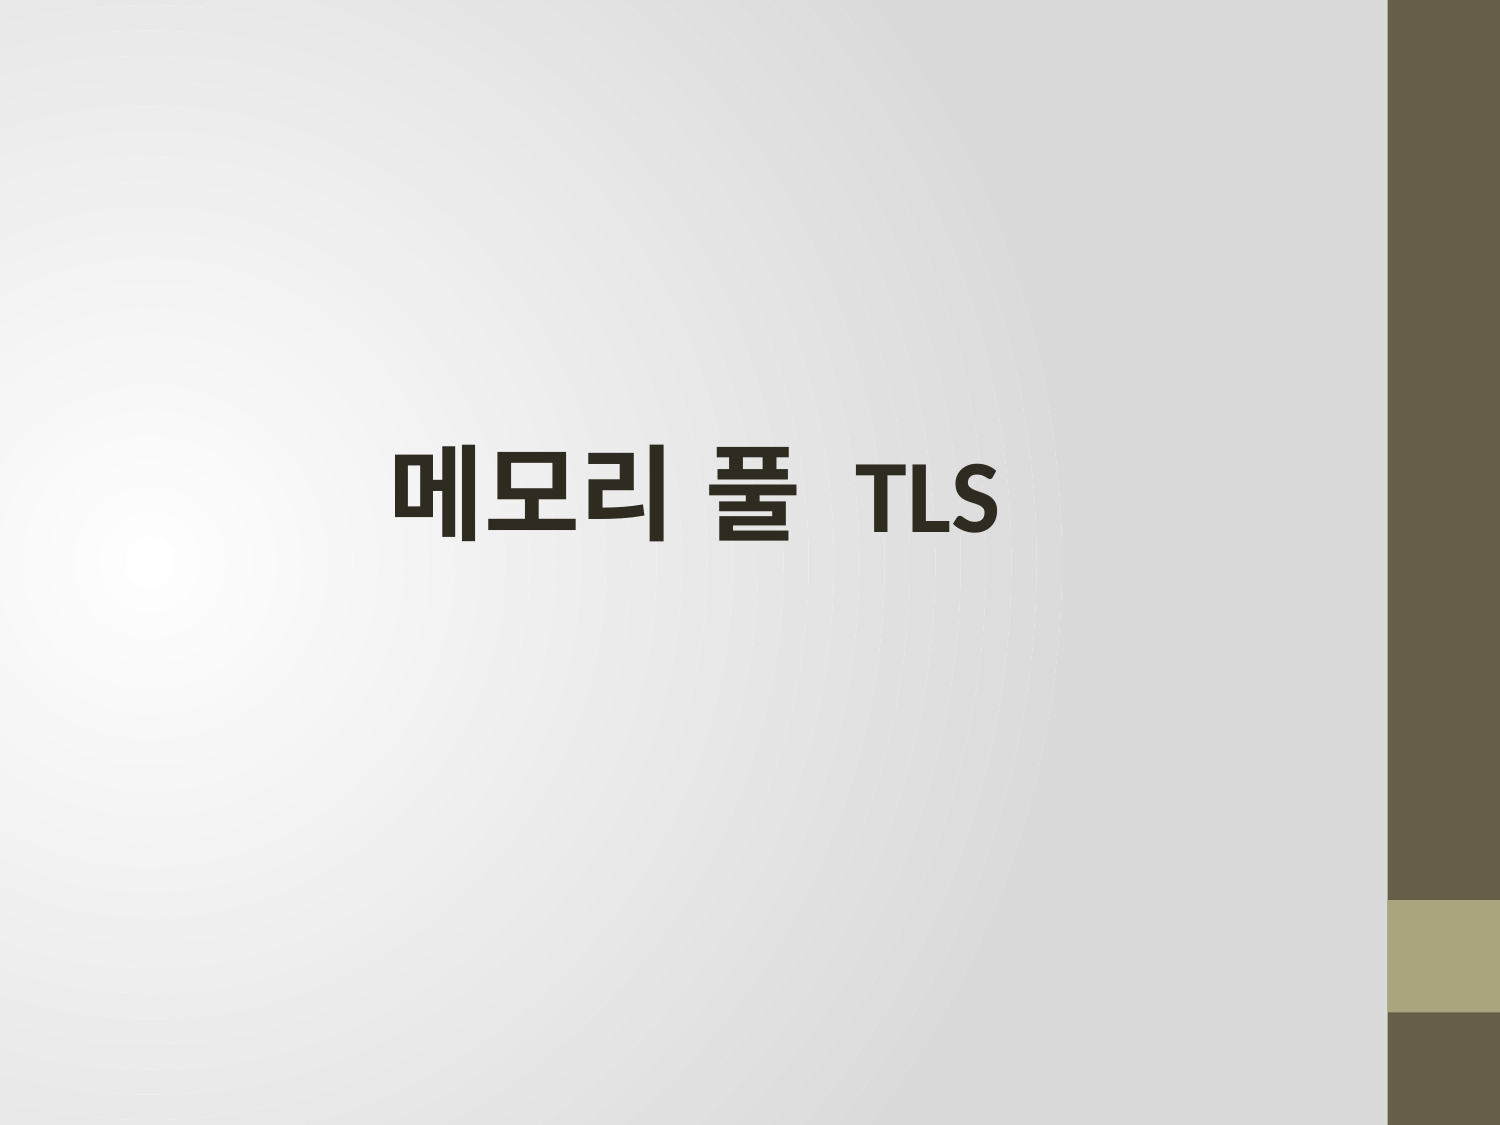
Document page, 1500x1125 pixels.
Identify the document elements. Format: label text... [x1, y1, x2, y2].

text_box 메모리 풀 TLS [373, 420, 1016, 561]
